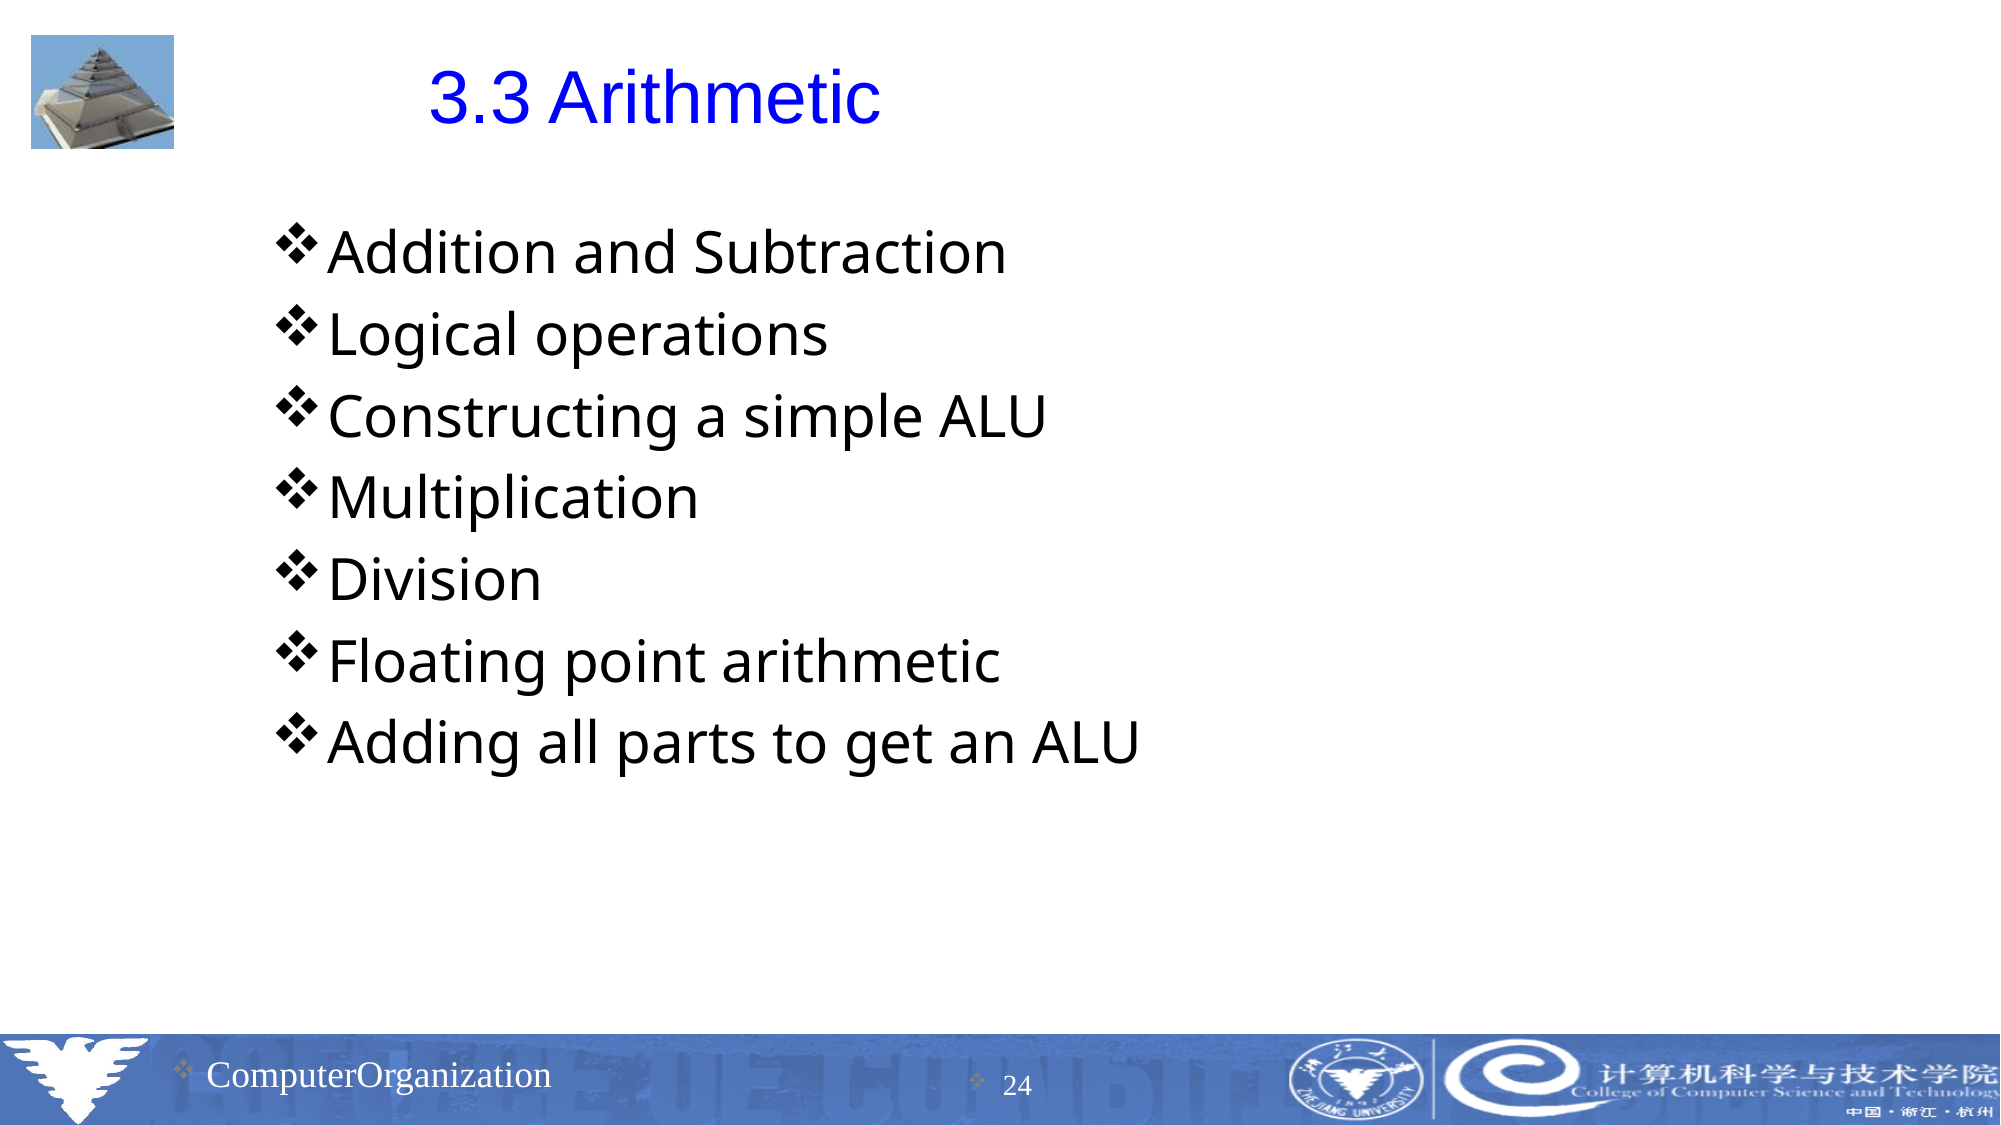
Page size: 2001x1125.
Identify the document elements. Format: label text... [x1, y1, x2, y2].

list Addition and Subtraction Logical operations Constructing a simple ALU Multiplication Division Floating point arithmetic Adding all parts to get an ALU [255, 207, 1903, 1010]
picture [0, 1034, 2000, 1125]
picture [31, 35, 174, 149]
title 3.3 Arithmetic [184, 0, 1953, 188]
